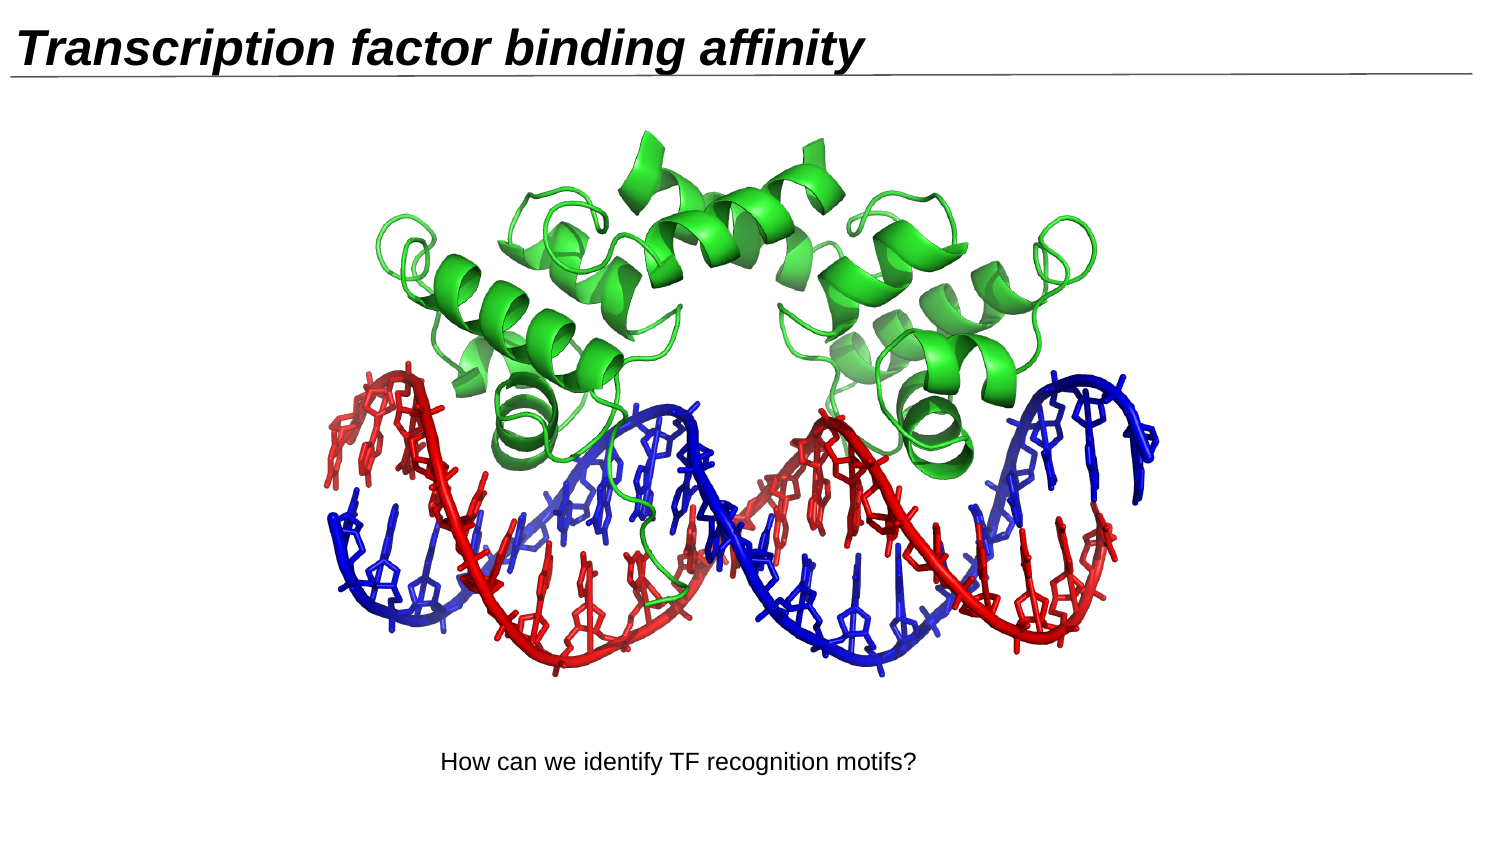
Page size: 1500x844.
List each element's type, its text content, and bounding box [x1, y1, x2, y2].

title Transcription factor binding affinity [0, 0, 1398, 74]
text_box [10, 73, 1473, 78]
picture [308, 102, 1174, 692]
text_box How can we identify TF recognition motifs? [425, 729, 1075, 790]
